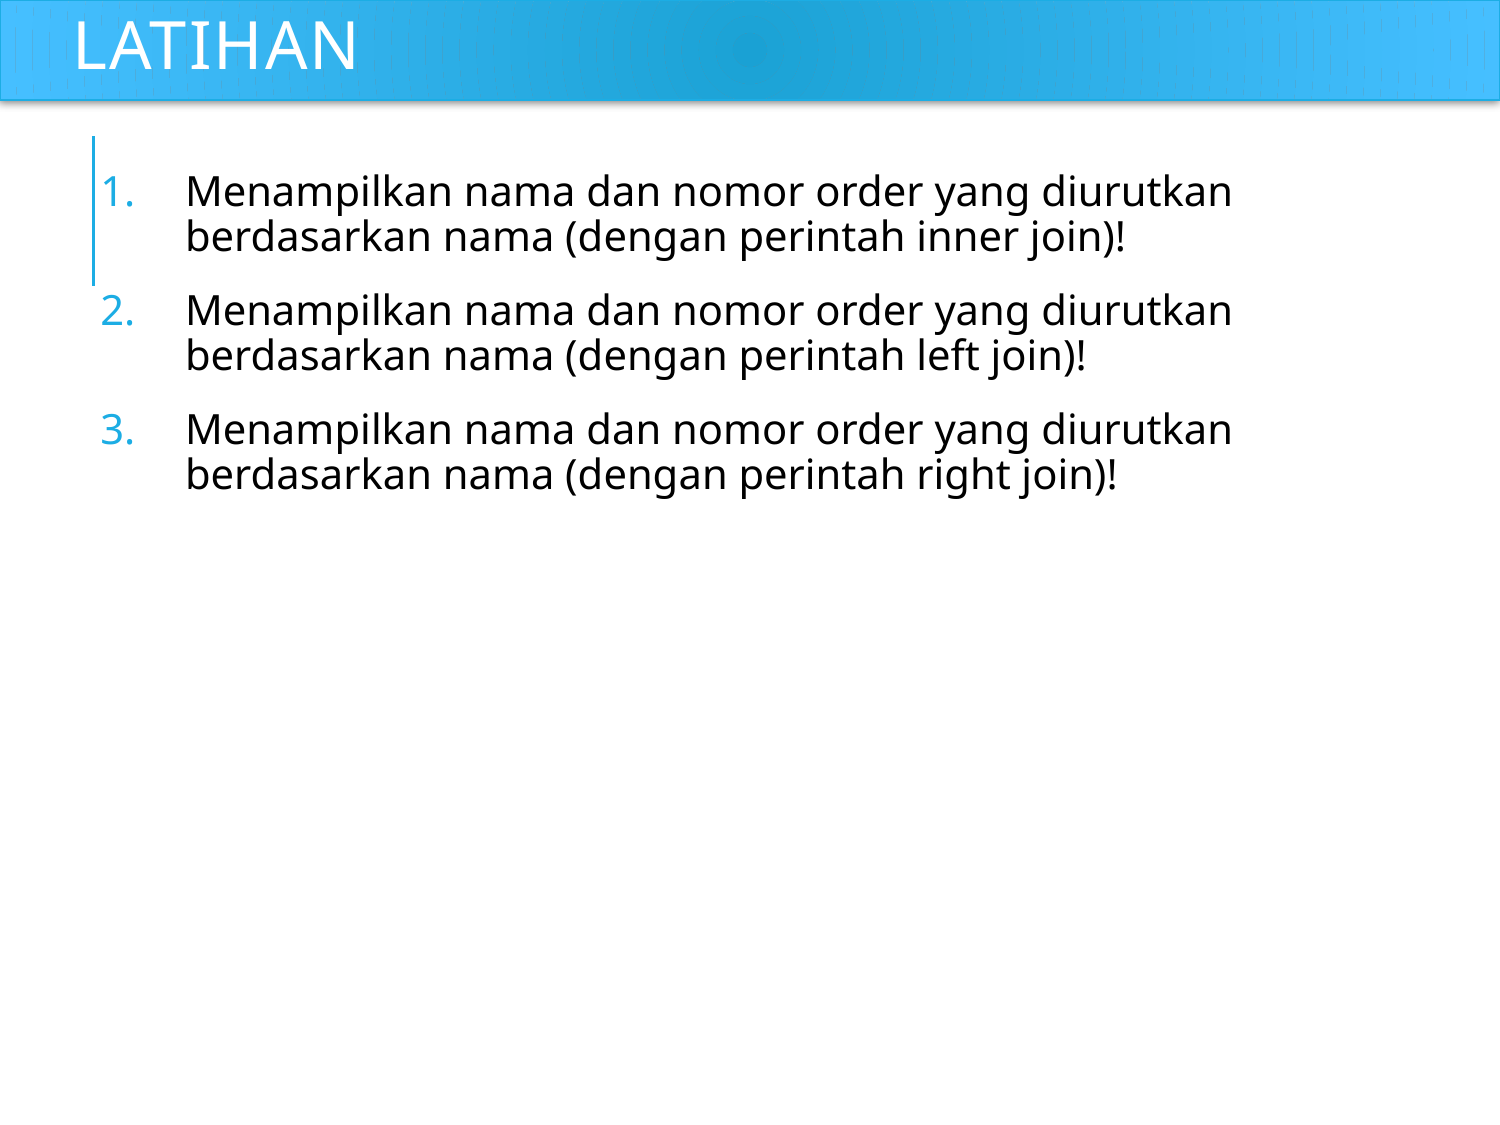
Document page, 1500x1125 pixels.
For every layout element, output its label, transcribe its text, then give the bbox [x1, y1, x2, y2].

list Menampilkan nama dan nomor order yang diurutkan berdasarkan nama (dengan perintah inner join)! Menampilkan nama dan nomor order yang diurutkan berdasarkan nama (dengan perintah left join)! Menampilkan nama dan nomor order yang diurutkan berdasarkan nama (dengan perintah right join)! [75, 162, 1425, 986]
title Latihan [0, 0, 1500, 101]
